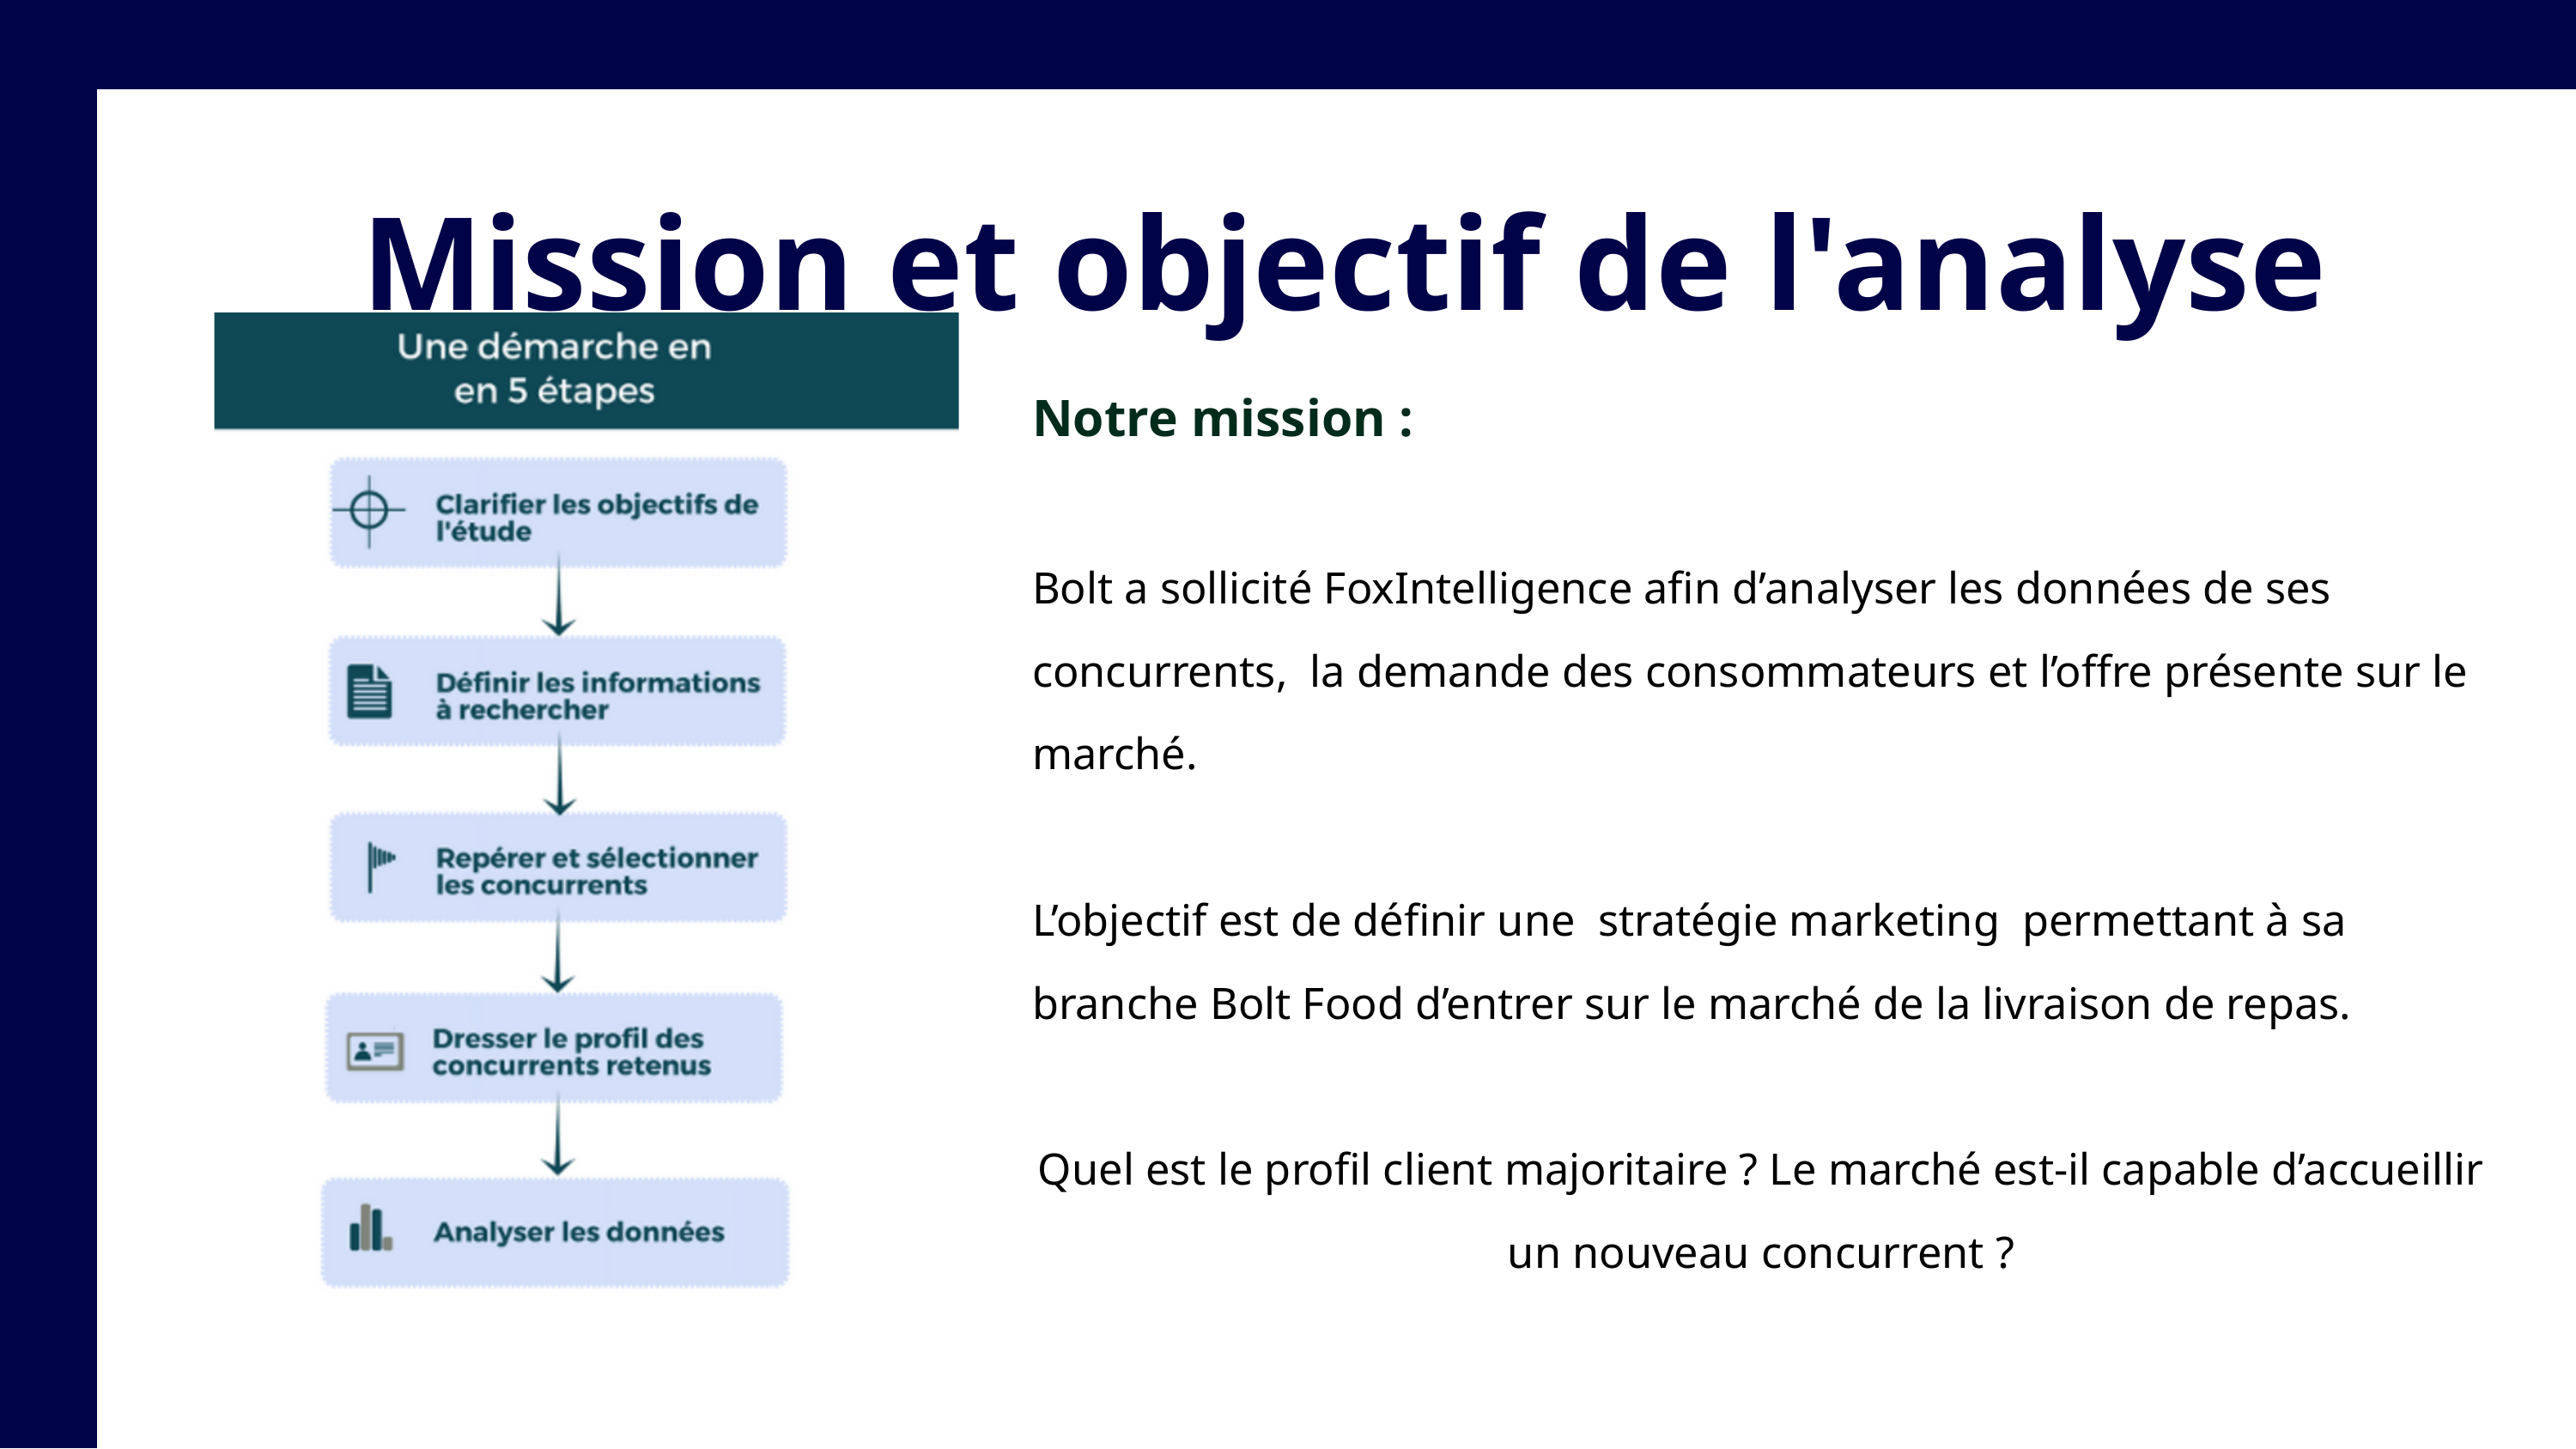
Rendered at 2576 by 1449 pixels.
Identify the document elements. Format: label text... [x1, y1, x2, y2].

text_box [214, 312, 959, 1304]
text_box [0, 0, 98, 1449]
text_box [104, 0, 2576, 89]
text_box Mission et objectif de l'analyse [249, 99, 2440, 336]
text_box Notre mission : Bolt a sollicité FoxIntelligence afin d’analyser les données de ses concurrents, la demande des consommateurs et l’offre présente sur le marché. L’objectif est de définir une stratégie marketing permettant à sa branche Bolt Food d’entrer sur le marché de la livraison de repas. Quel est le profil client majoritaire ? Le marché est-il capable d’accueillir un nouveau concurrent ? [1032, 349, 2491, 1436]
